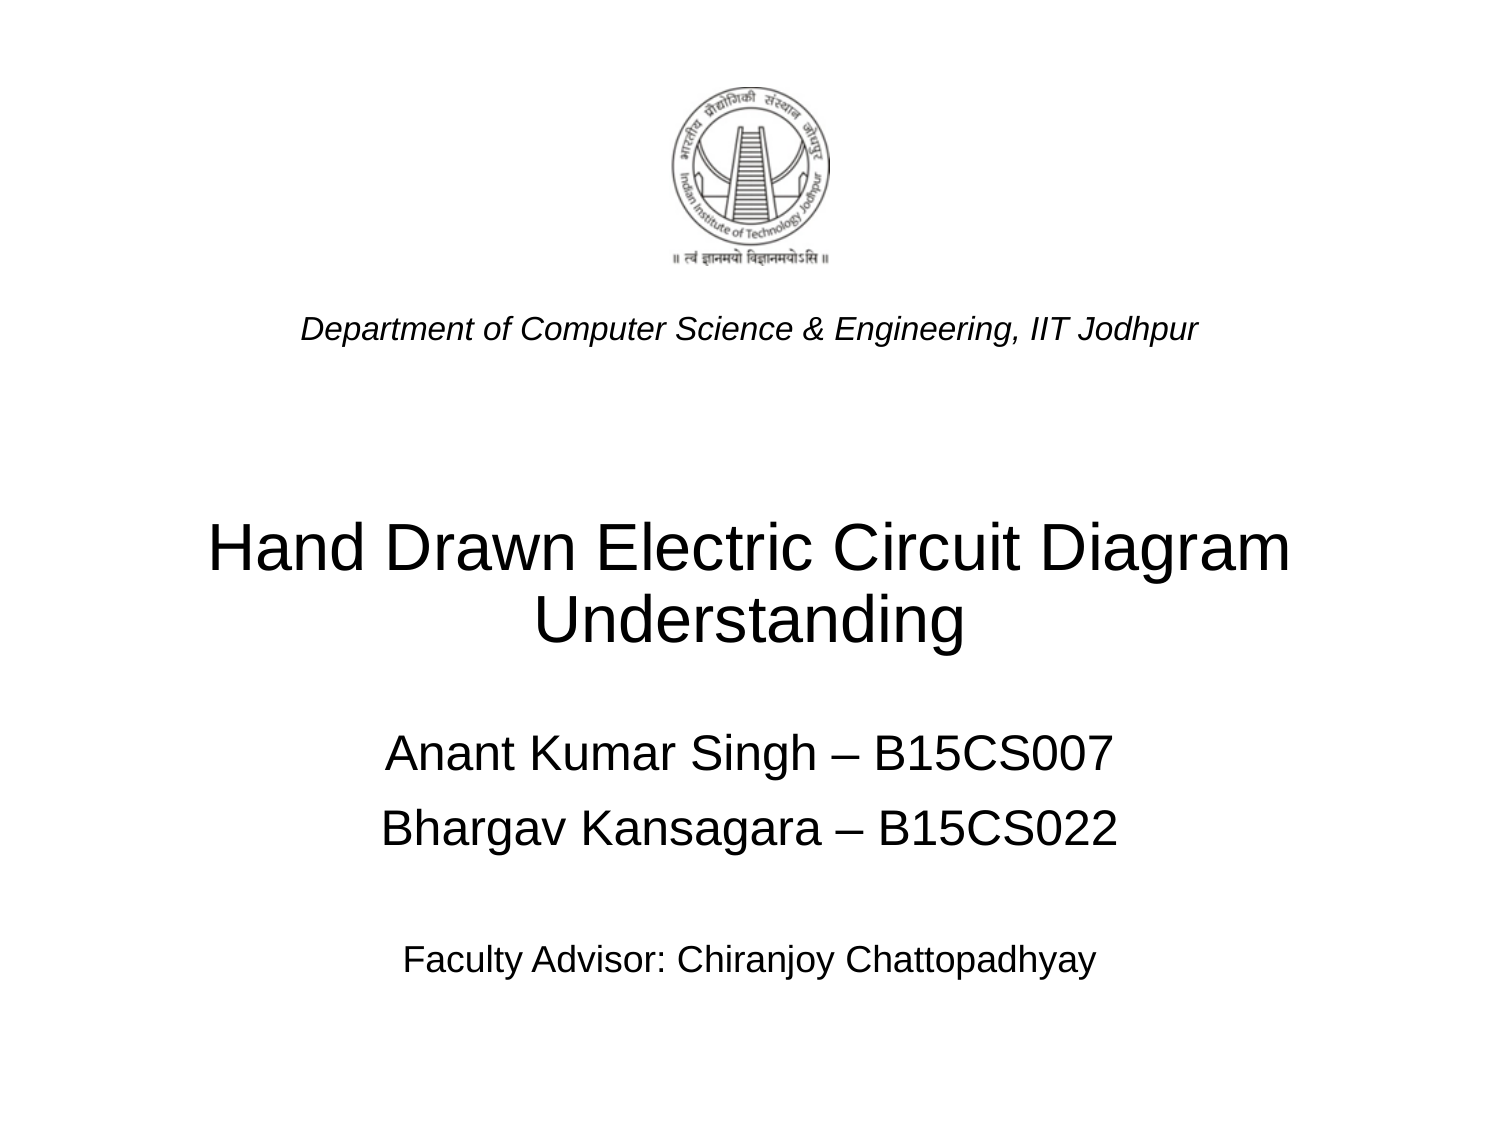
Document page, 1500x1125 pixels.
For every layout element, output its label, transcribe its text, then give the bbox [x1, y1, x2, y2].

text_box Faculty Advisor: Chiranjoy Chattopadhyay [387, 927, 1113, 988]
subtitle Anant Kumar Singh – B15CS007 Bhargav Kansagara – B15CS022 [187, 719, 1313, 992]
title Hand Drawn Electric Circuit Diagram Understanding [112, 184, 1388, 665]
text_box Department of Computer Science & Engineering, IIT Jodhpur [285, 299, 1215, 355]
picture [669, 87, 830, 266]
